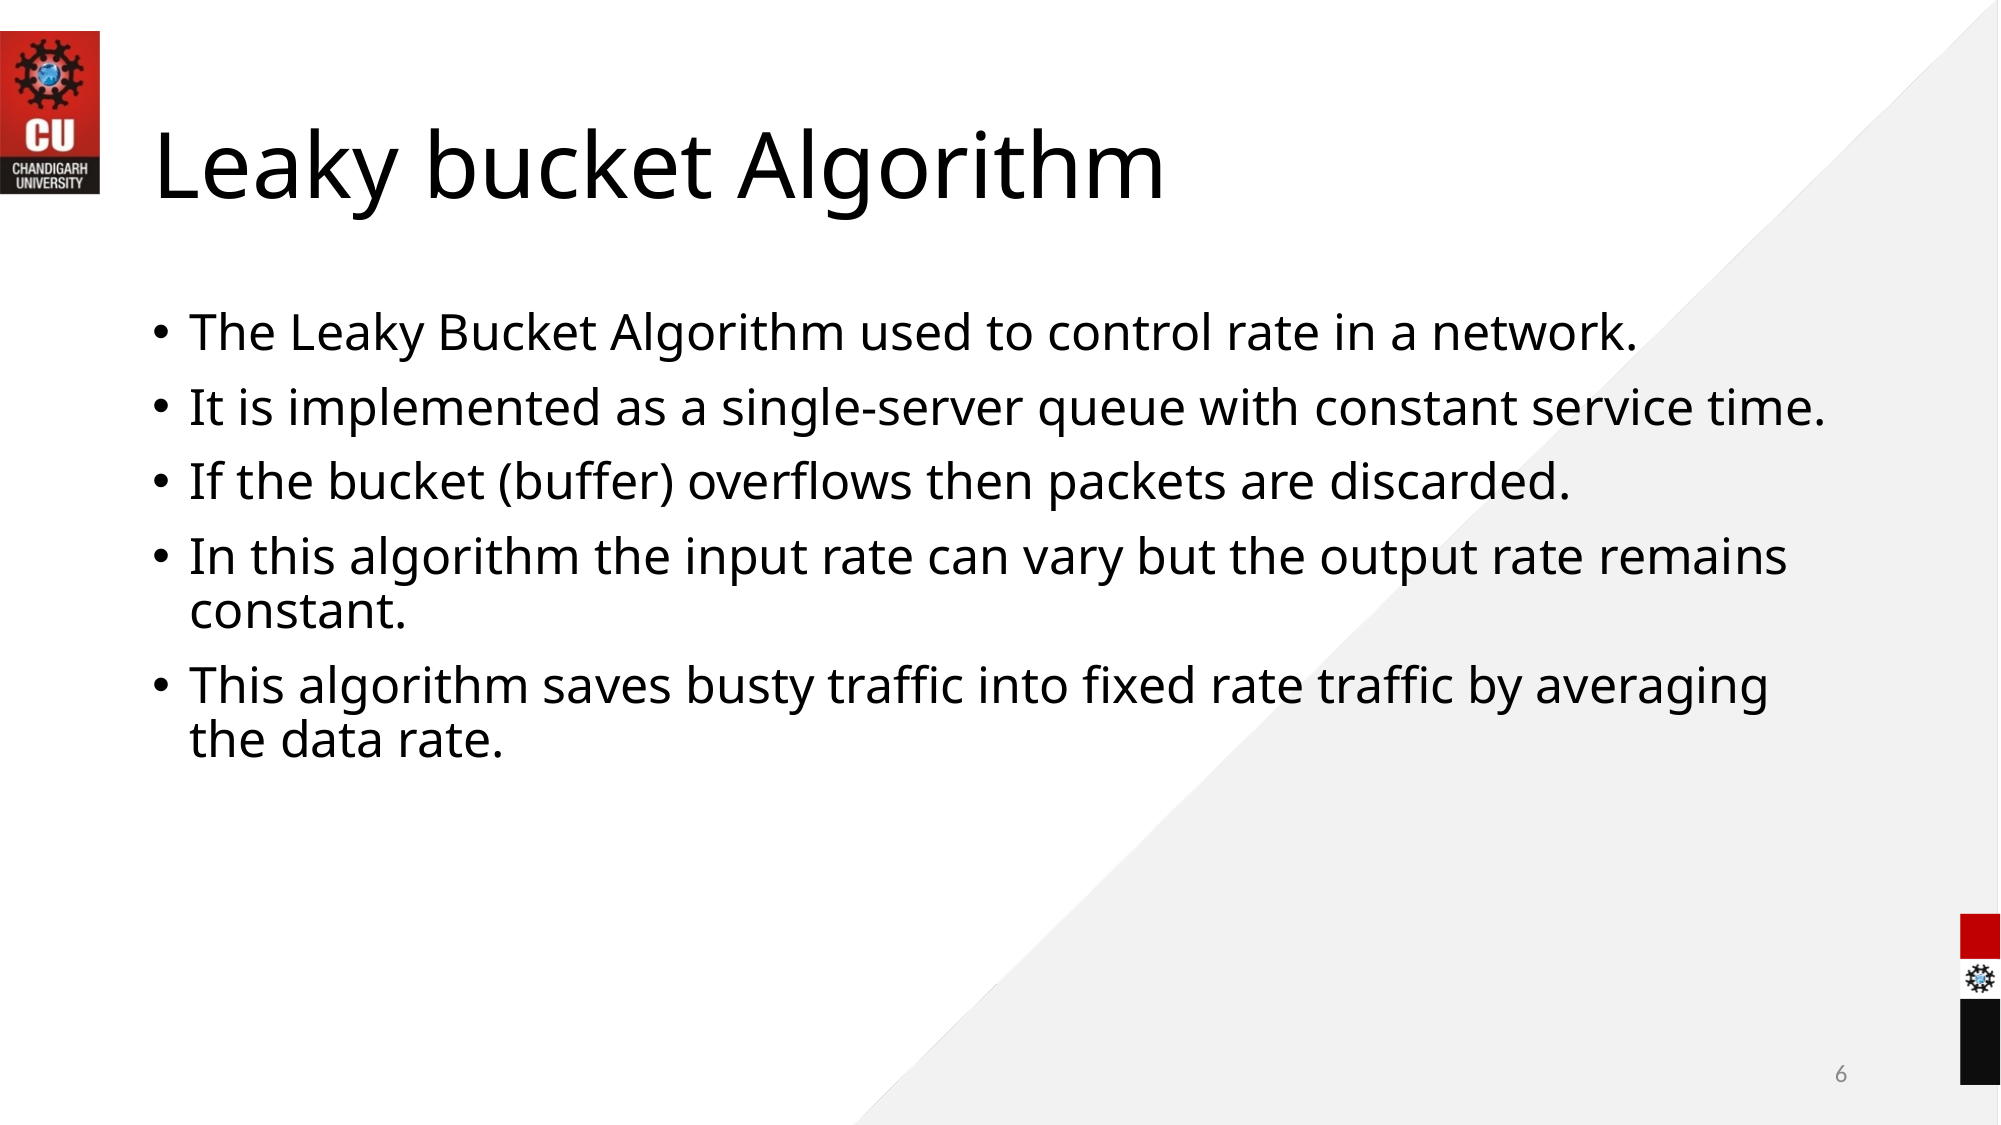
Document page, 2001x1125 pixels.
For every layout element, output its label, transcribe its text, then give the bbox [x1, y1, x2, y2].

title Leaky bucket Algorithm [137, 59, 1863, 278]
list The Leaky Bucket Algorithm used to control rate in a network. It is implemented as a single-server queue with constant service time. If the bucket (buffer) overflows then packets are discarded. In this algorithm the input rate can vary but the output rate remains constant. This algorithm saves busty traffic into fixed rate traffic by averaging the data rate. [137, 299, 1863, 1014]
picture [0, 0, 2001, 1125]
slide_number 6 [1412, 1042, 1863, 1103]
